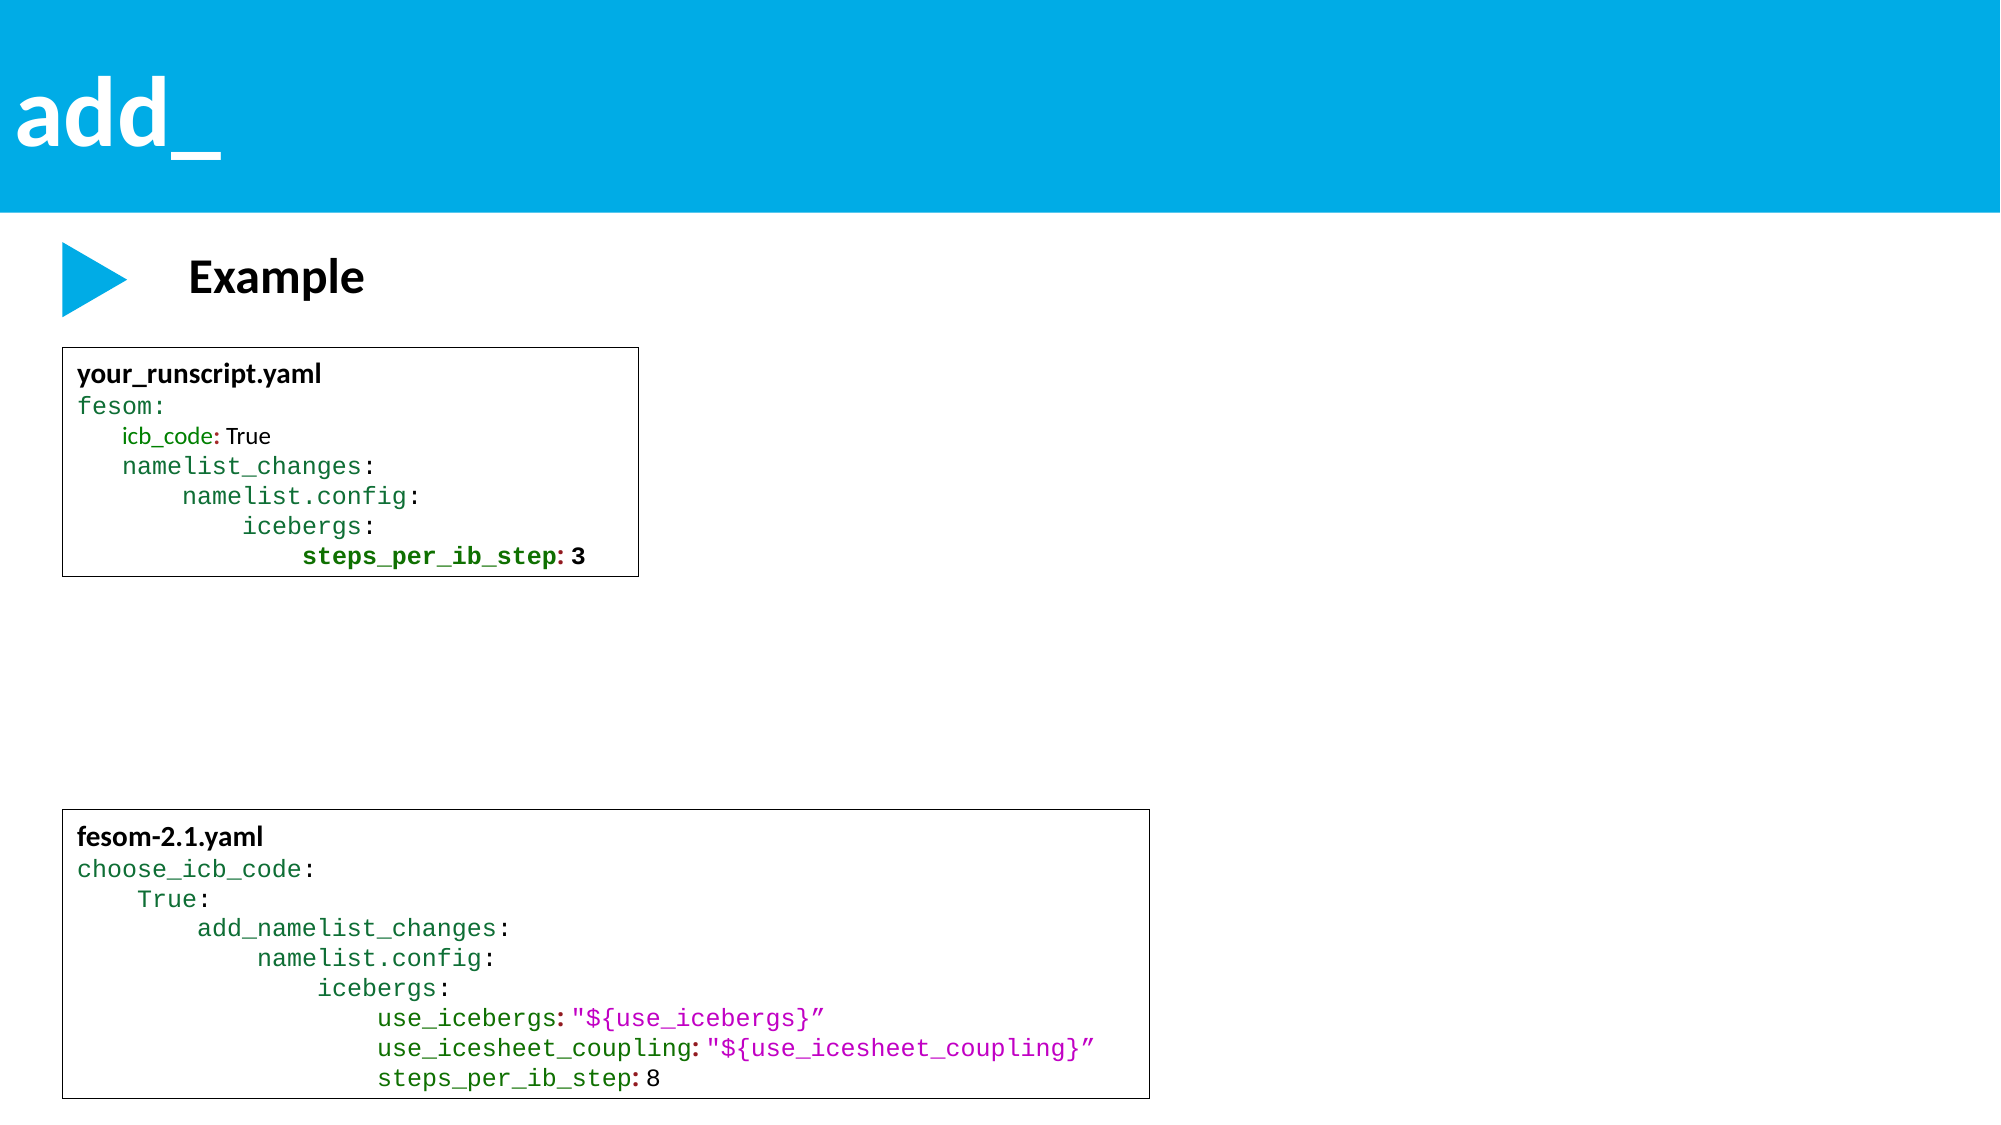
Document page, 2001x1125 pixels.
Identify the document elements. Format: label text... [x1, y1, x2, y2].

text_box fesom-2.1.yaml choose_icb_code: True: add_namelist_changes: namelist.config: icebergs: use_icebergs: "${use_icebergs}” use_icesheet_coupling: "${use_icesheet_coupling}” steps_per_ib_step: 8 [62, 809, 1150, 1099]
text_box add_ [0, 0, 2000, 214]
text_box [61, 240, 130, 320]
text_box your_runscript.yaml fesom: icb_code: True namelist_changes: namelist.config: icebergs: steps_per_ib_step: 3 [62, 347, 639, 577]
text_box Example [173, 236, 1826, 491]
